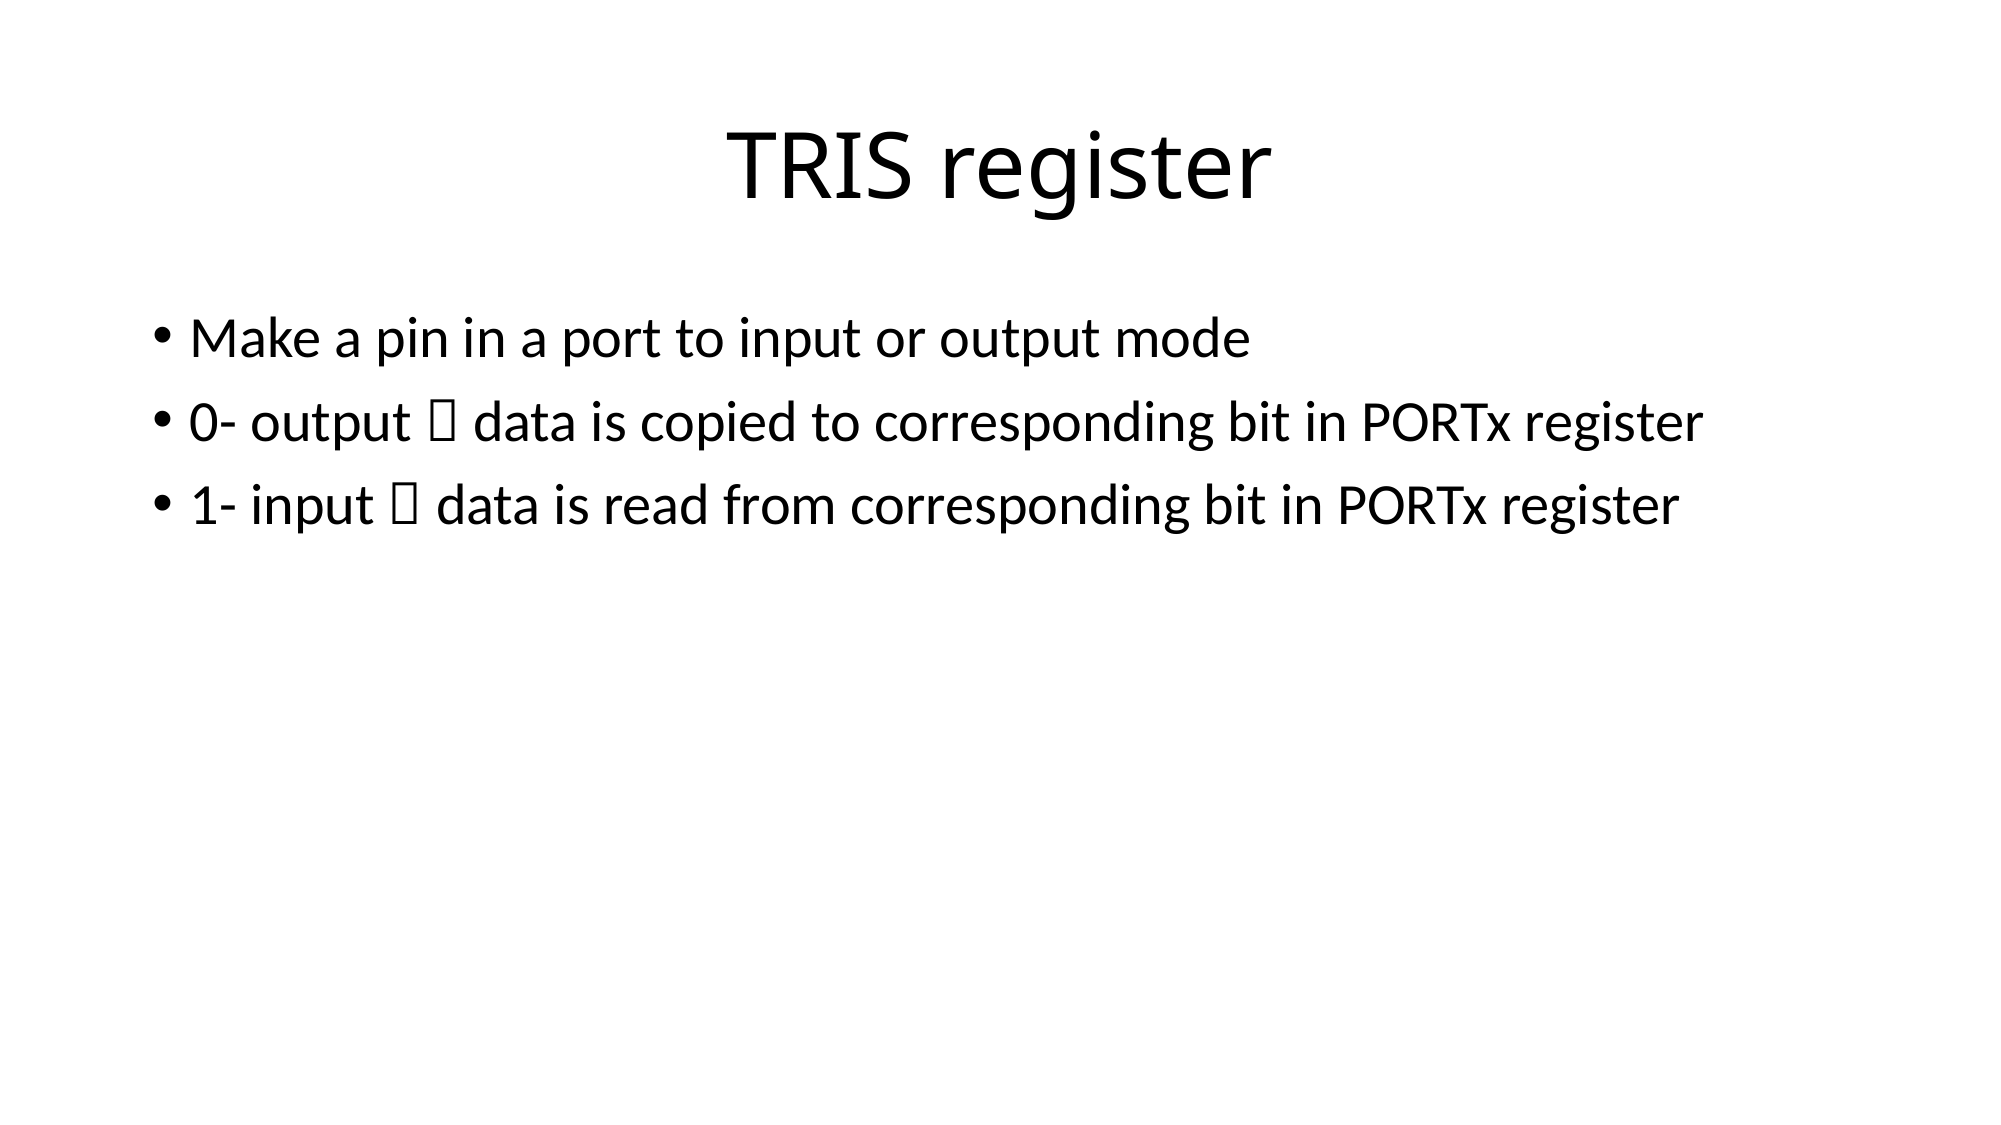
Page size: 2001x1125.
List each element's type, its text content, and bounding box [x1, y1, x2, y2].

list Make a pin in a port to input or output mode 0- output  data is copied to corresponding bit in PORTx register 1- input  data is read from corresponding bit in PORTx register [137, 299, 1863, 1014]
title TRIS register [137, 59, 1863, 278]
